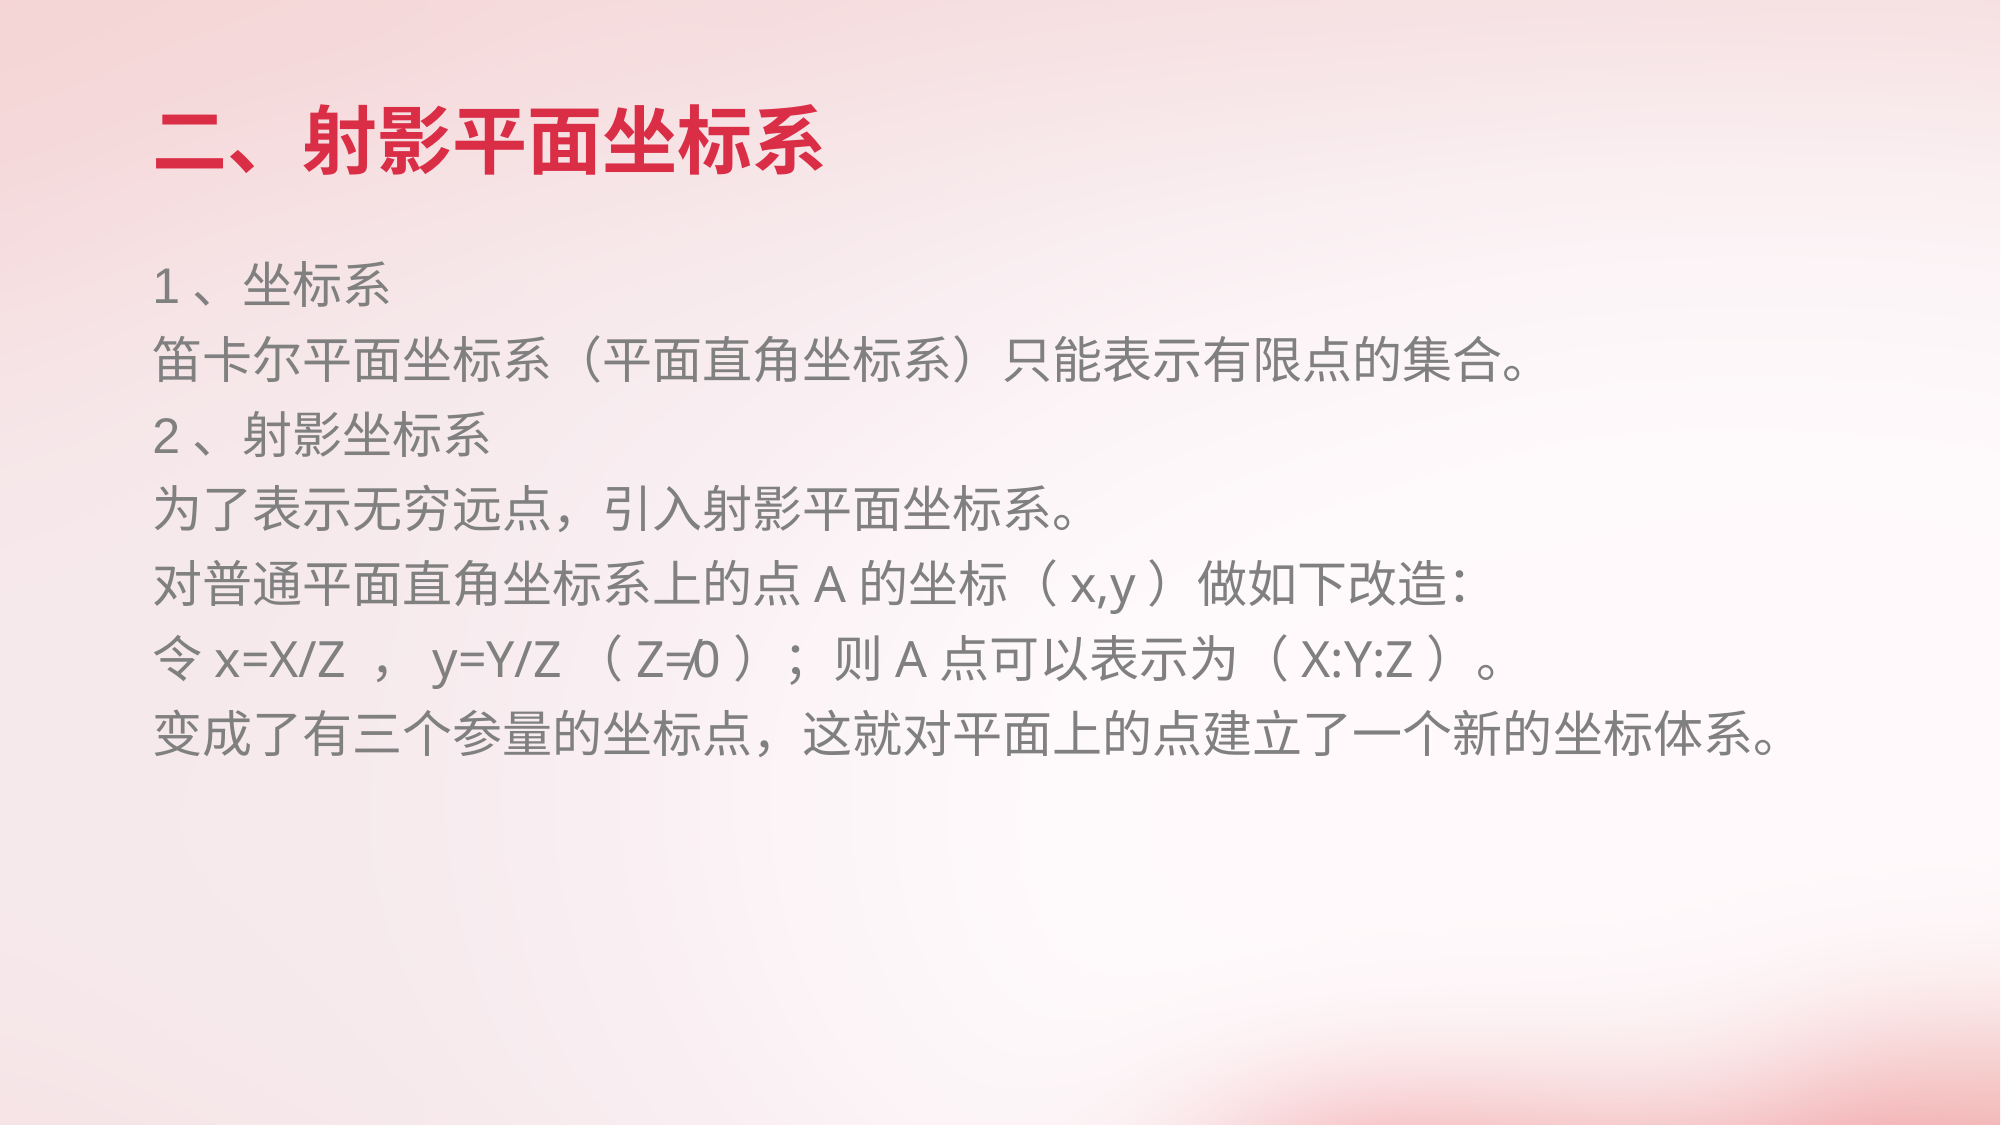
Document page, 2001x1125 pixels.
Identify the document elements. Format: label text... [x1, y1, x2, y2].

picture [0, 0, 2001, 1125]
title 二、射影平面坐标系 [137, 59, 1863, 228]
list 1、坐标系 笛卡尔平面坐标系（平面直角坐标系）只能表示有限点的集合。 2、射影坐标系 为了表示无穷远点，引入射影平面坐标系。 对普通平面直角坐标系上的点A的坐标（x,y）做如下改造： 令x=X/Z ，y=Y/Z（Z≠0）；则A点可以表示为（X:Y:Z）。 变成了有三个参量的坐标点，这就对平面上的点建立了一个新的坐标体系。 [137, 252, 1863, 1014]
